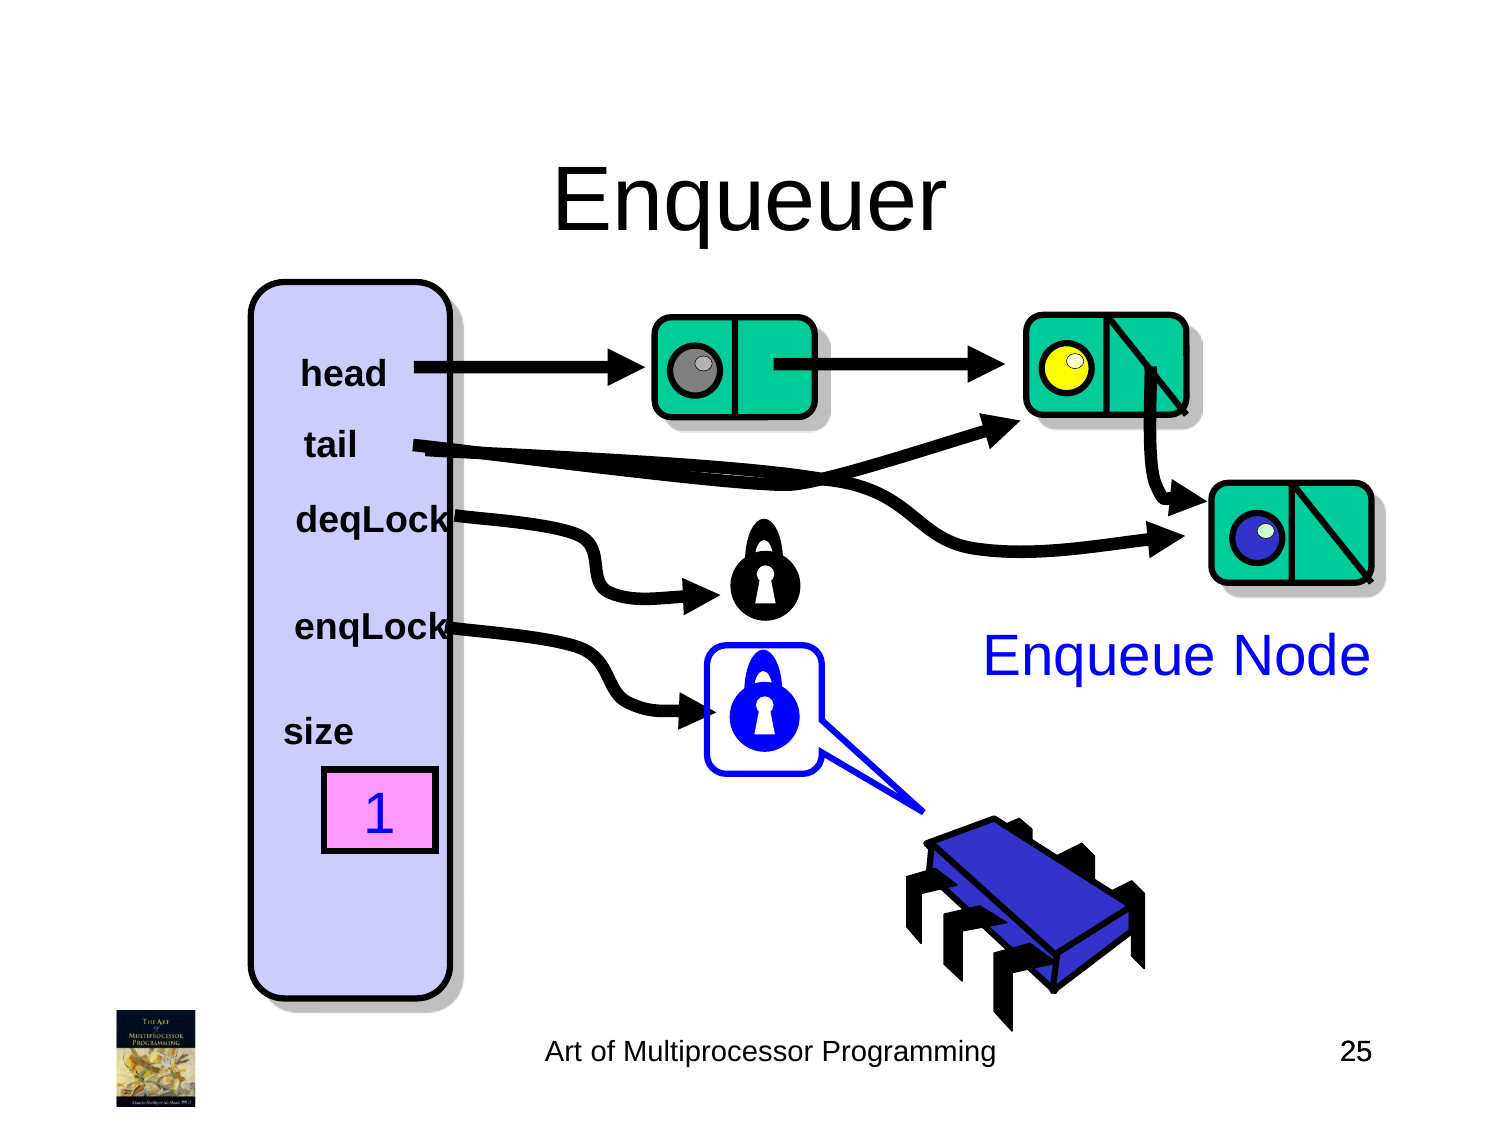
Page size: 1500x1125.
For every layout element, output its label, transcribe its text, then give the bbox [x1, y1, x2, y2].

text_box [1149, 422, 1206, 507]
text_box [820, 357, 1006, 371]
picture [107, 1010, 204, 1107]
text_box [669, 345, 721, 396]
text_box [250, 288, 451, 999]
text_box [1211, 482, 1372, 584]
text_box [454, 515, 721, 602]
text_box 25 [1074, 1024, 1388, 1100]
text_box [729, 649, 800, 753]
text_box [654, 316, 815, 418]
text_box tail [288, 412, 373, 473]
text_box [1232, 512, 1283, 564]
text_box deqLock [280, 487, 465, 548]
title Enqueuer [112, 99, 1388, 288]
text_box Enqueue Node [896, 610, 1459, 695]
text_box [445, 626, 706, 718]
footer Art of Multiprocessor Programming [512, 1024, 1030, 1101]
text_box enqLock [279, 594, 464, 655]
text_box 1 [324, 769, 436, 851]
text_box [730, 518, 801, 622]
text_box [412, 417, 1021, 479]
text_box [1025, 314, 1187, 416]
text_box size [268, 700, 369, 760]
text_box [413, 361, 646, 374]
text_box [706, 645, 924, 813]
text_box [906, 818, 1145, 1032]
text_box head [285, 341, 403, 401]
text_box [425, 449, 1186, 552]
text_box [1041, 342, 1092, 394]
